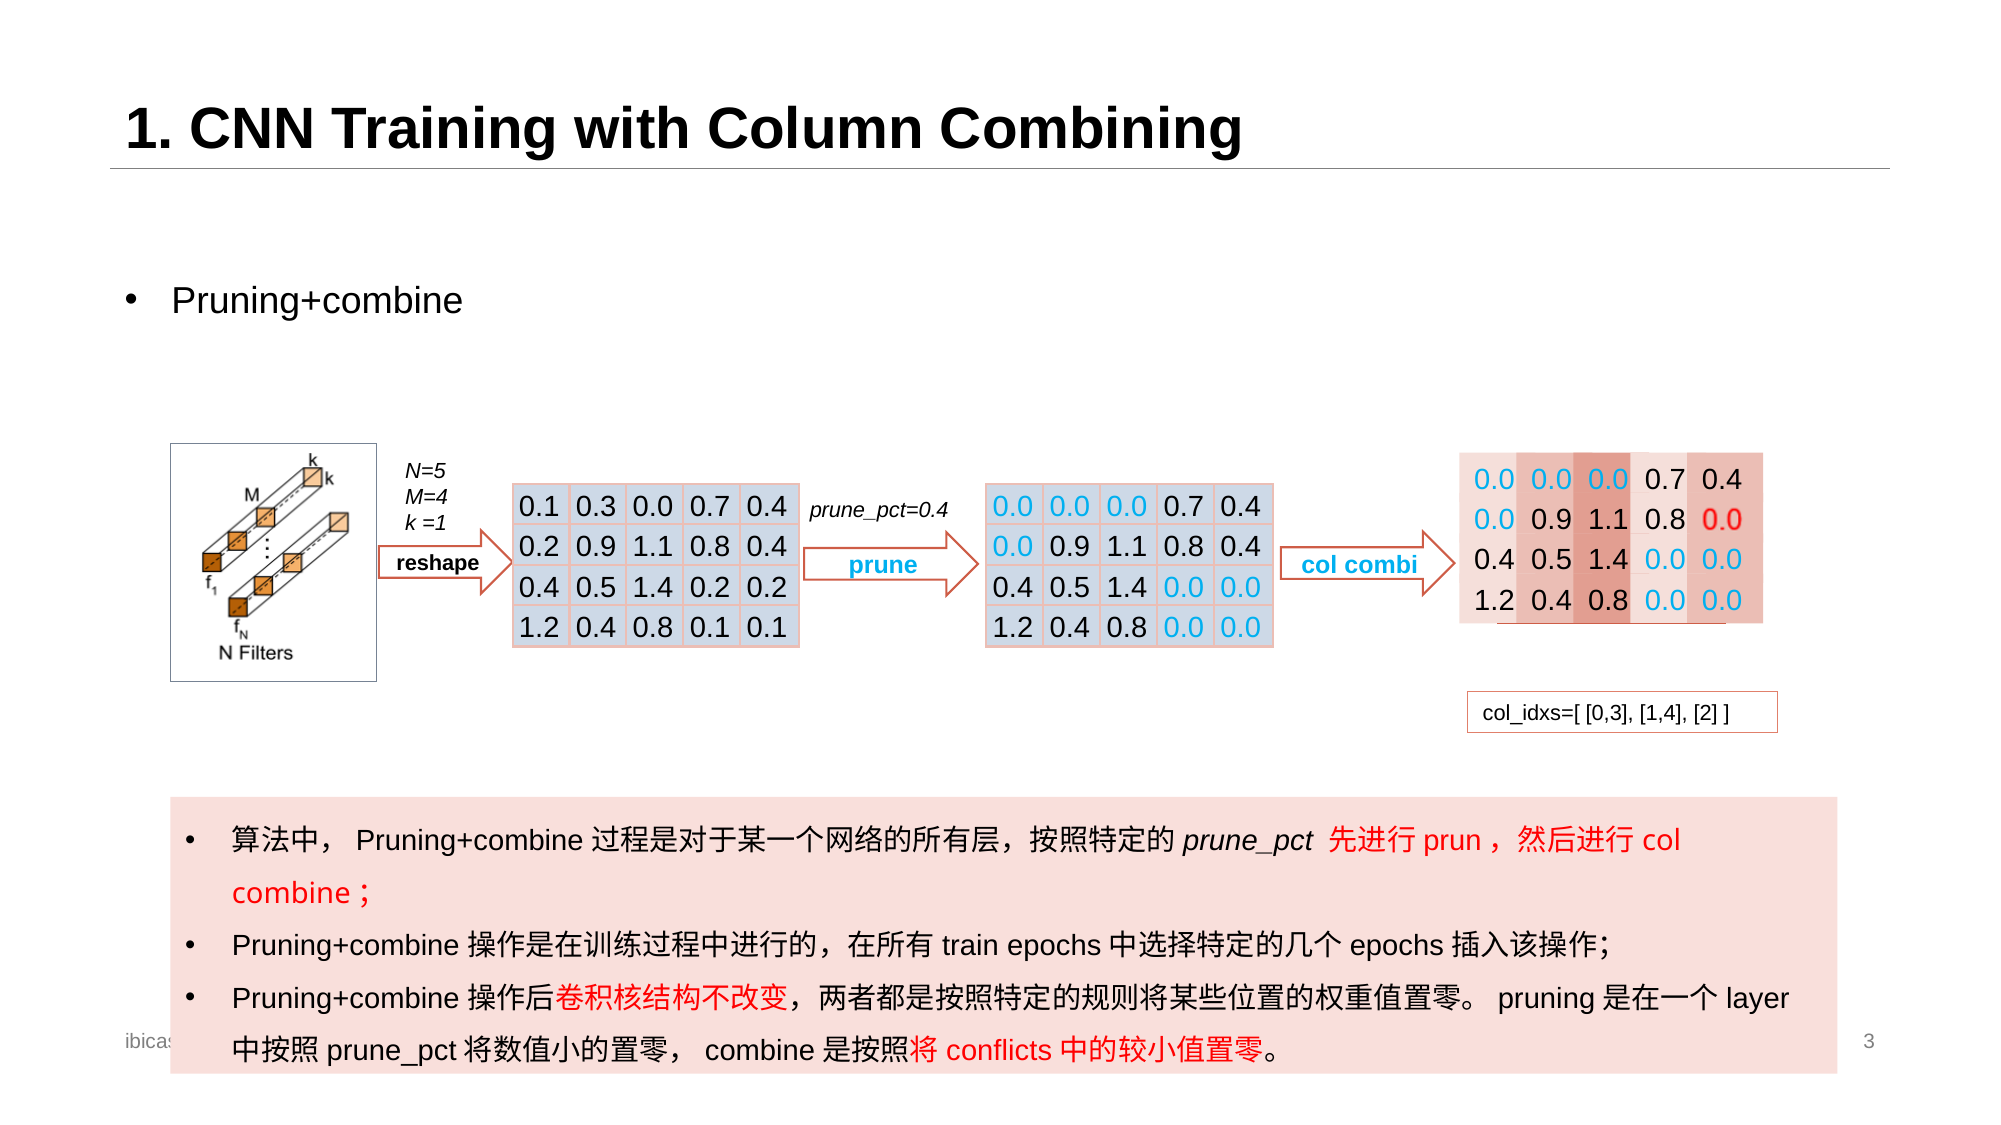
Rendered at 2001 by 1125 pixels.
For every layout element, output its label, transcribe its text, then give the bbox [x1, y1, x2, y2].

picture [170, 443, 377, 681]
footer ibicas [109, 1023, 170, 1058]
text_box Pruning+combine [109, 268, 1825, 329]
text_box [378, 448, 808, 652]
text_box 算法中，Pruning+combine过程是对于某一个网络的所有层，按照特定的prune_pct 先进行prun，然后进行col combine； Pruning+combine操作是在训练过程中进行的，在所有train epochs中选择特定的几个epochs插入该操作； Pruning+combine操作后卷积核结构不改变，两者都是按照特定的规则将某些位置的权重值置零。pruning是在一个layer中按照prune_pct将数值小的置零，combine是按照将conflicts中的较小值置零。 [170, 796, 1838, 1074]
title 1. CNN Training with Column Combining [109, 0, 1890, 169]
slide_number 3 [1838, 1023, 1890, 1058]
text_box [1280, 452, 1778, 734]
picture [1690, 500, 1756, 538]
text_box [795, 479, 1280, 652]
